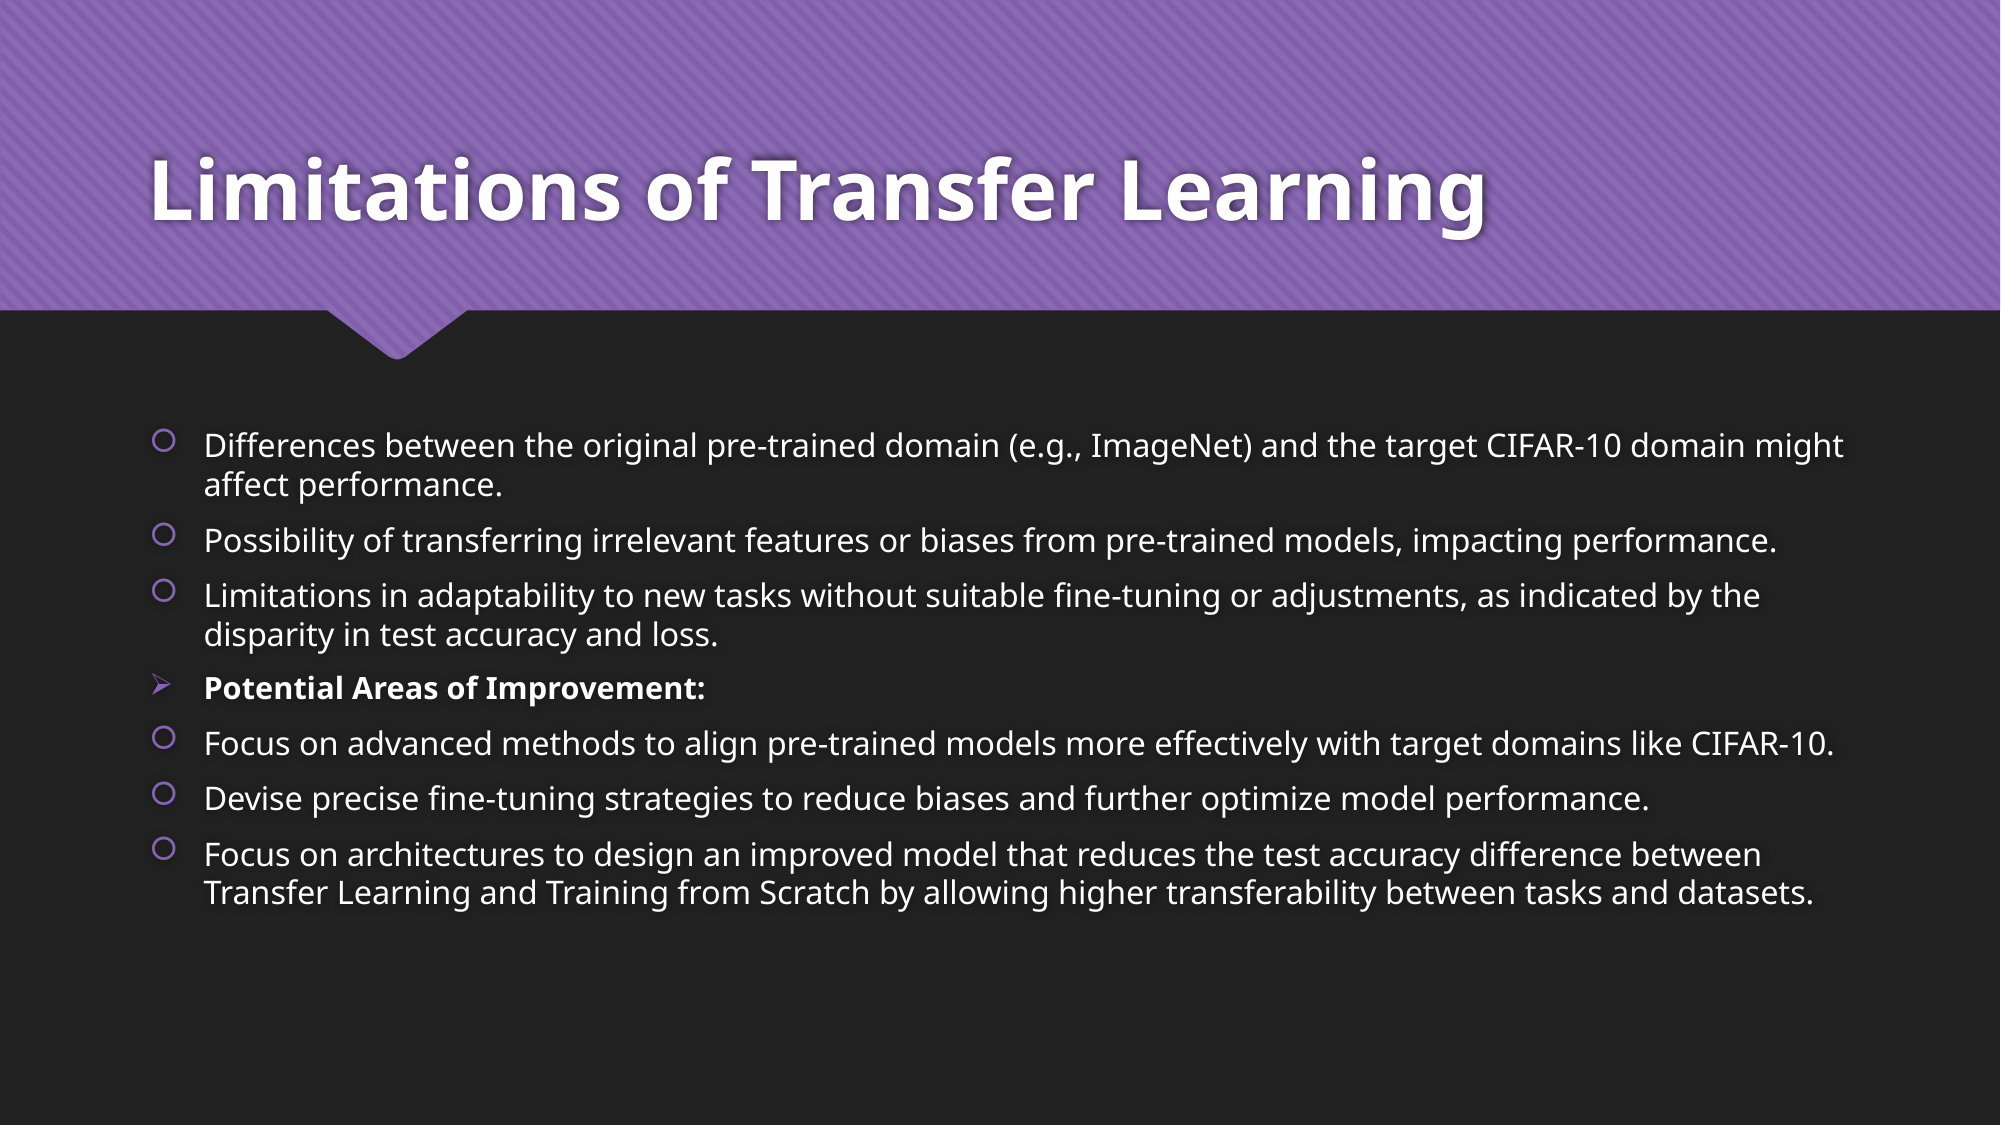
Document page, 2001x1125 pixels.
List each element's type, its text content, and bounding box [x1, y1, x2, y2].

title Limitations of Transfer Learning [132, 73, 1868, 245]
list Differences between the original pre-trained domain (e.g., ImageNet) and the target CIFAR-10 domain might affect performance. Possibility of transferring irrelevant features or biases from pre-trained models, impacting performance. Limitations in adaptability to new tasks without suitable fine-tuning or adjustments, as indicated by the disparity in test accuracy and loss. Potential Areas of Improvement: Focus on advanced methods to align pre-trained models more effectively with target domains like CIFAR-10. Devise precise fine-tuning strategies to reduce biases and further optimize model performance. Focus on architectures to design an improved model that reduces the test accuracy difference between Transfer Learning and Training from Scratch by allowing higher transferability between tasks and datasets. [134, 364, 1866, 962]
